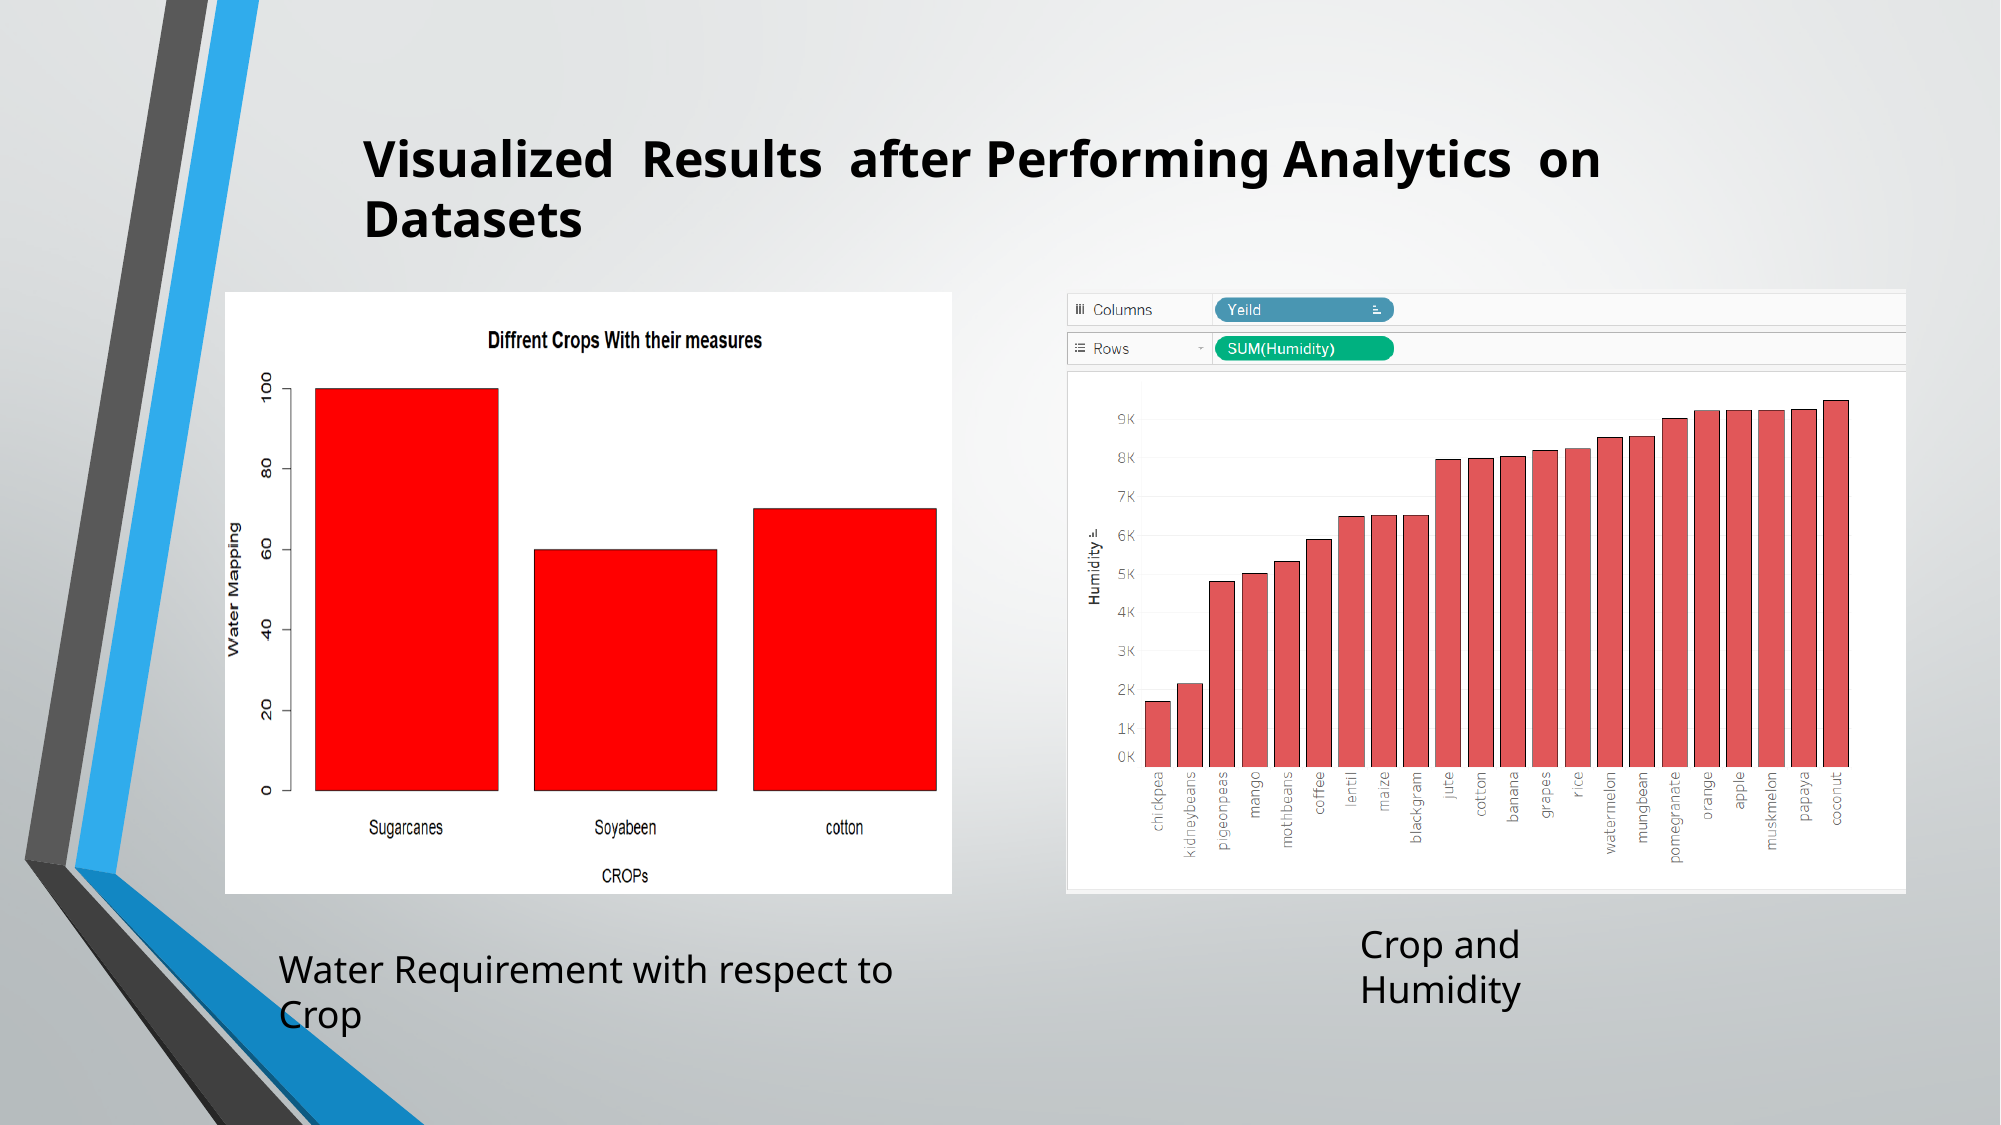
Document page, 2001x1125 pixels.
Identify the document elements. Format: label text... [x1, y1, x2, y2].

text_box Visualized Results after Performing Analytics on Datasets [349, 119, 1784, 255]
text_box Crop and Humidity [1345, 913, 1701, 1019]
text_box Water Requirement with respect to Crop [263, 938, 977, 1044]
picture [1065, 288, 1906, 895]
picture [225, 292, 953, 895]
